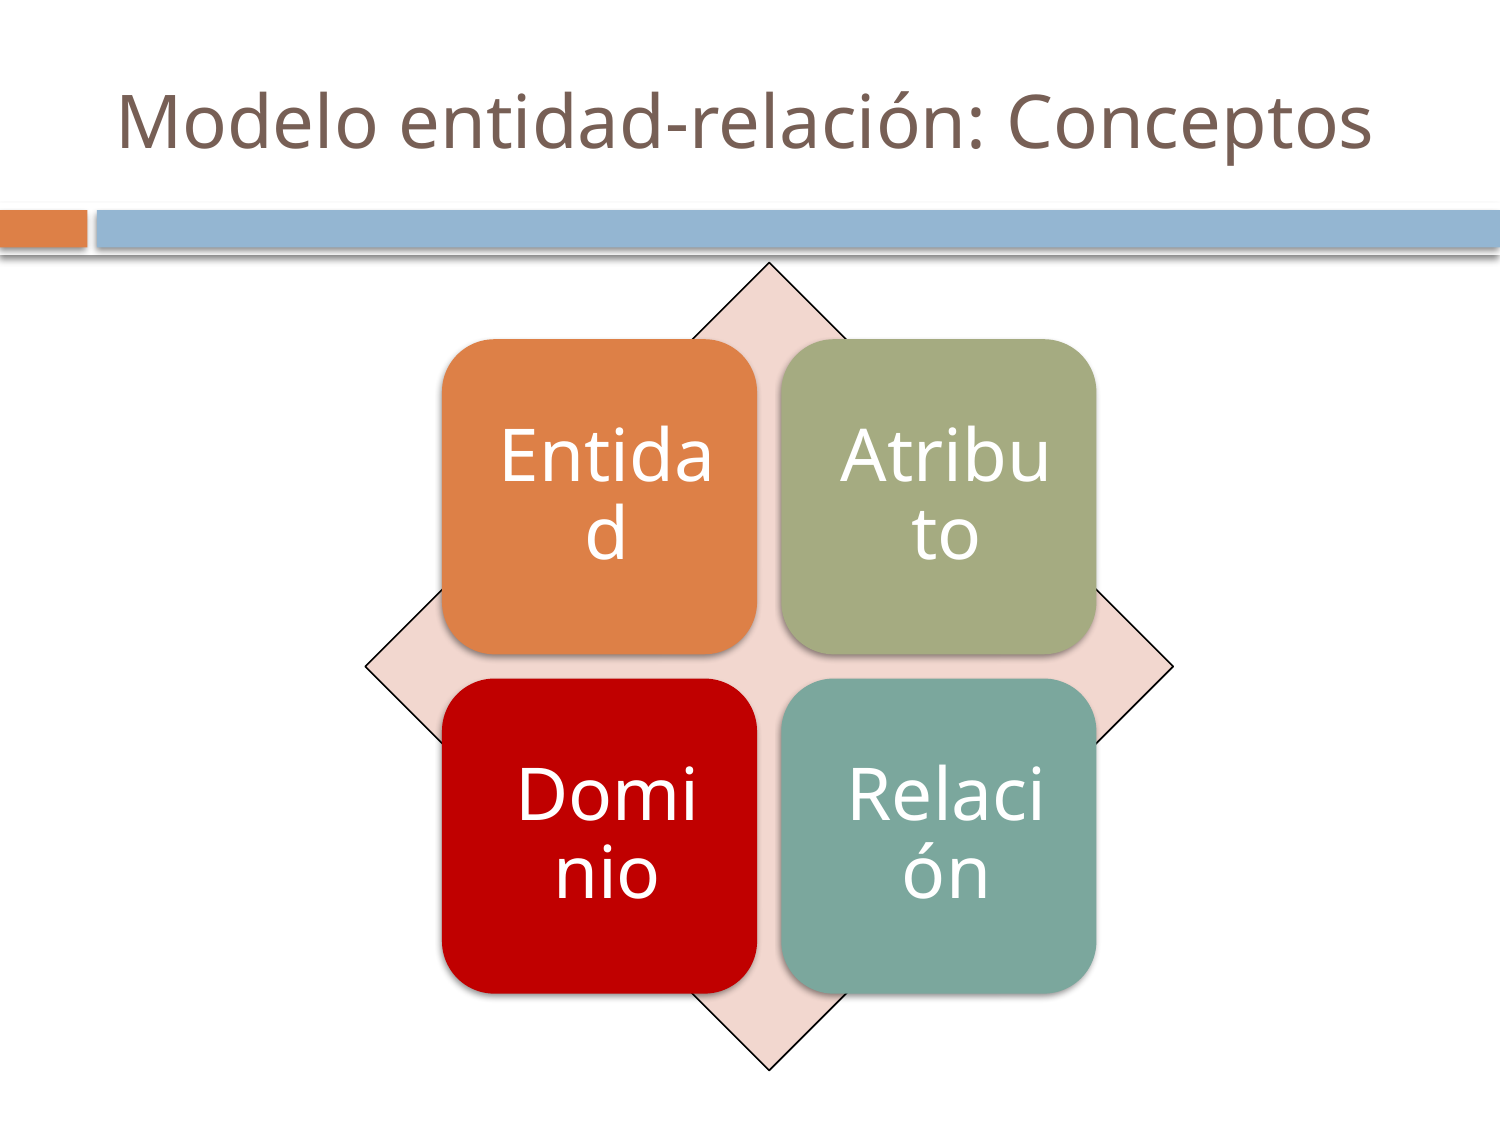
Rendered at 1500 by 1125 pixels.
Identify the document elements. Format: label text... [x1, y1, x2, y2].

title Modelo entidad-relación: Conceptos [100, 37, 1438, 200]
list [100, 262, 1439, 1071]
